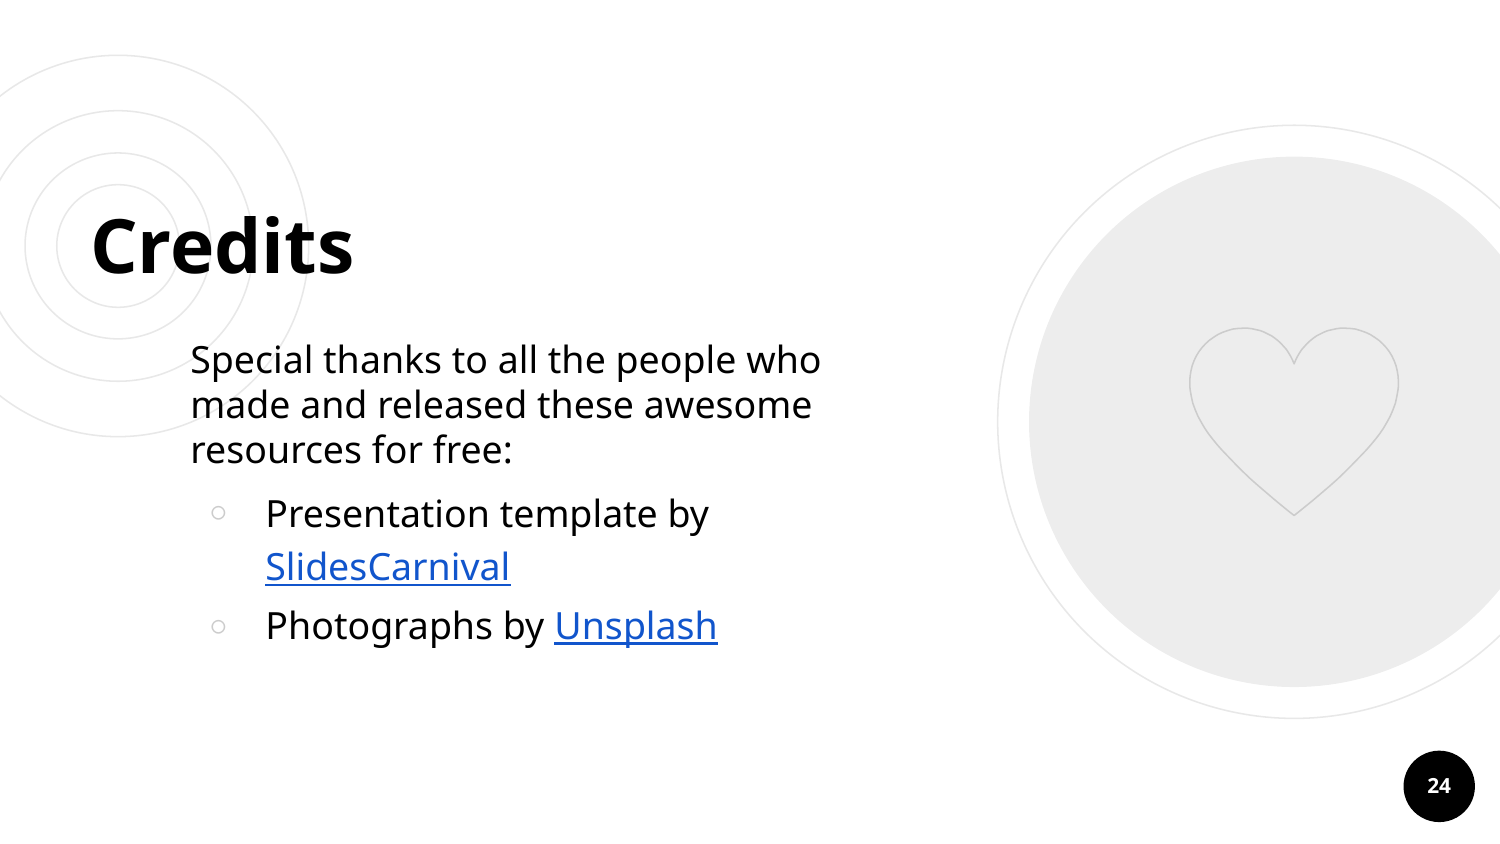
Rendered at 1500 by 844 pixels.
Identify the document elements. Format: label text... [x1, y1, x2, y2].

title Credits [75, 191, 932, 304]
list Special thanks to all the people who made and released these awesome resources for free: Presentation template by SlidesCarnival Photographs by Unsplash [175, 321, 932, 751]
slide_number ‹#› [1403, 750, 1475, 823]
